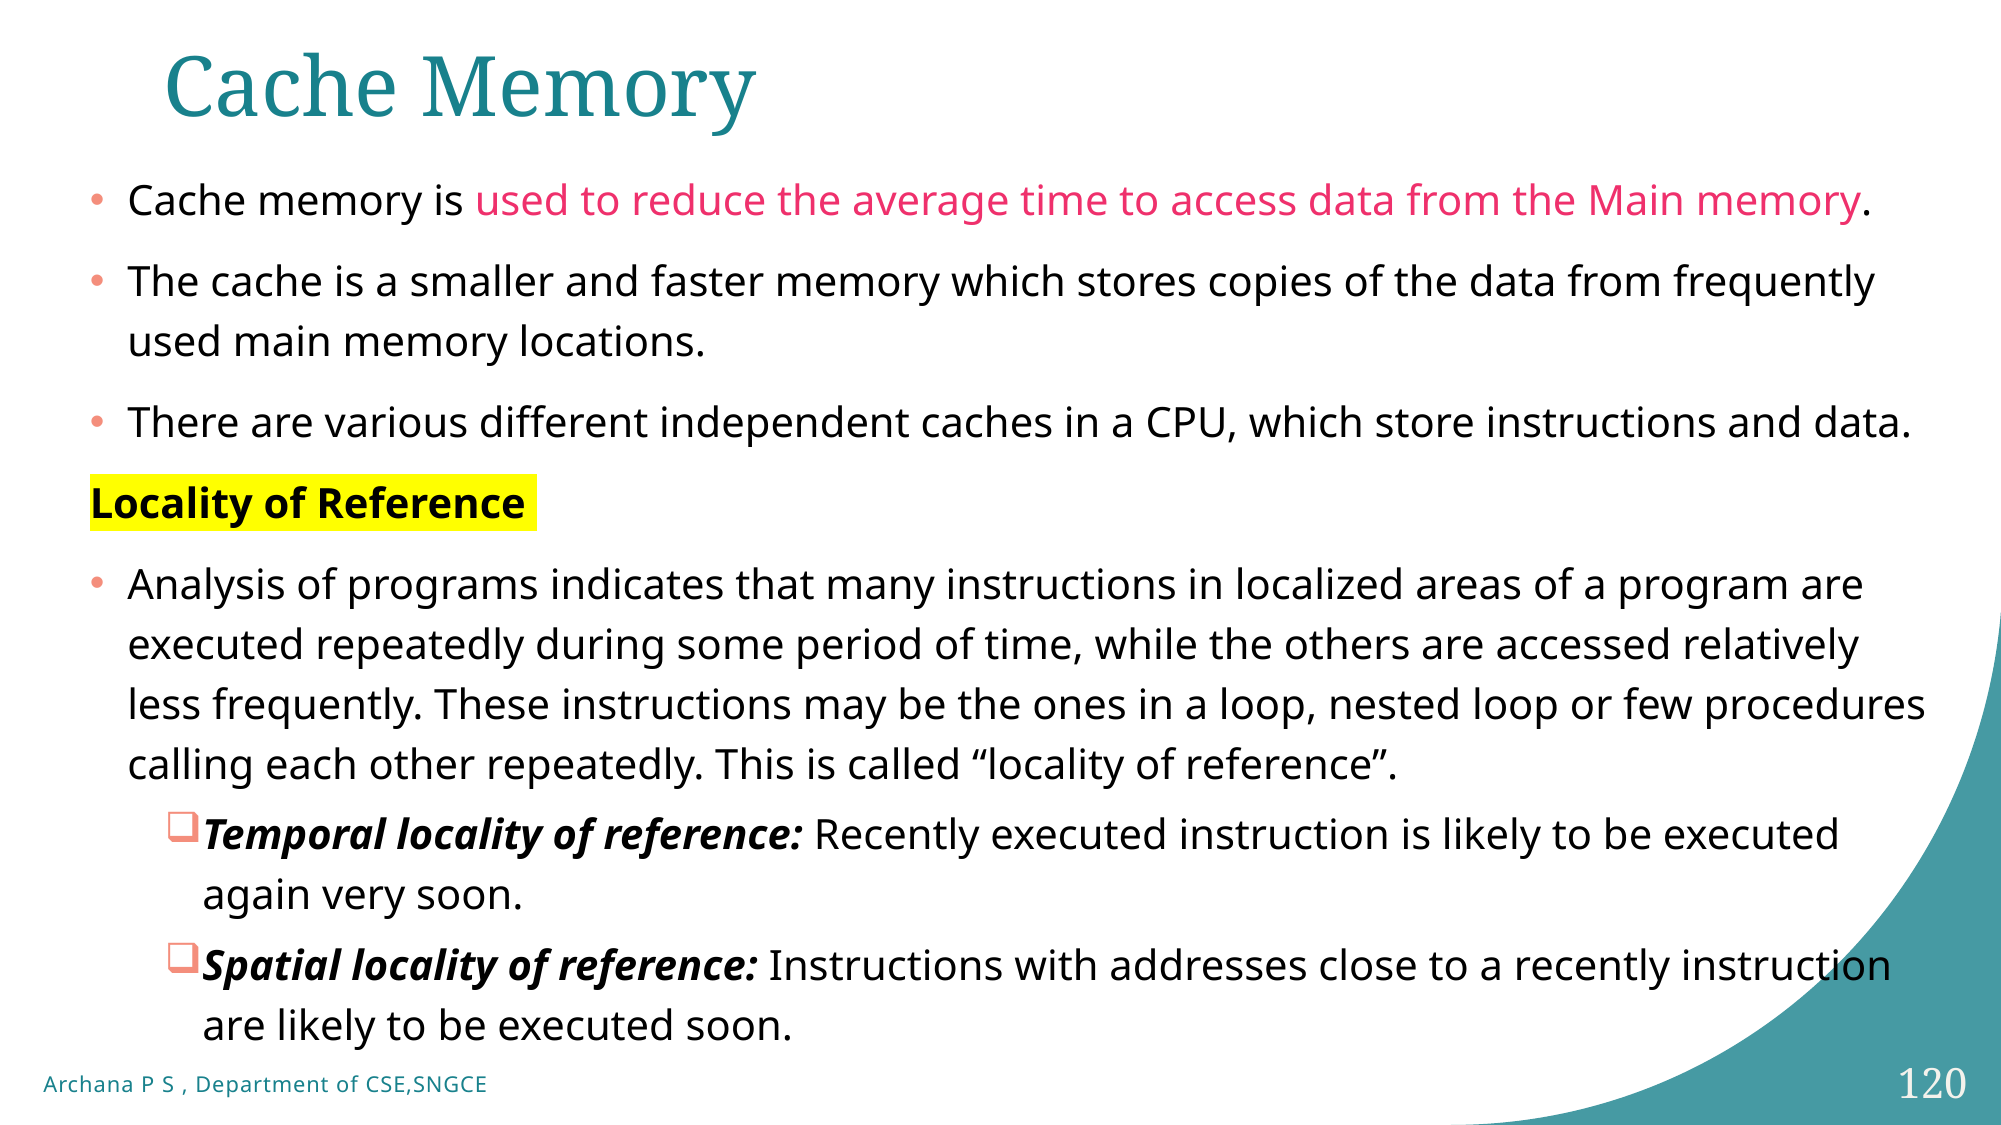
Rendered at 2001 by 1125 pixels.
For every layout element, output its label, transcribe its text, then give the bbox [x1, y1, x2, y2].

list Cache memory is used to reduce the average time to access data from the Main memory. The cache is a smaller and faster memory which stores copies of the data from frequently used main memory locations. There are various different independent caches in a CPU, which store instructions and data. Locality of Reference Analysis of programs indicates that many instructions in localized areas of a program are executed repeatedly during some period of time, while the others are accessed relatively less frequently. These instructions may be the ones in a loop, nested loop or few procedures calling each other repeatedly. This is called “locality of reference”. Temporal locality of reference: Recently executed instruction is likely to be executed again very soon. Spatial locality of reference: Instructions with addresses close to a recently instruction are likely to be executed soon. [75, 156, 1946, 992]
footer Archana P S , Department of CSE,SNGCE [28, 1056, 648, 1116]
slide_number 120 [1868, 1055, 1983, 1116]
title Cache Memory [148, 9, 1775, 156]
